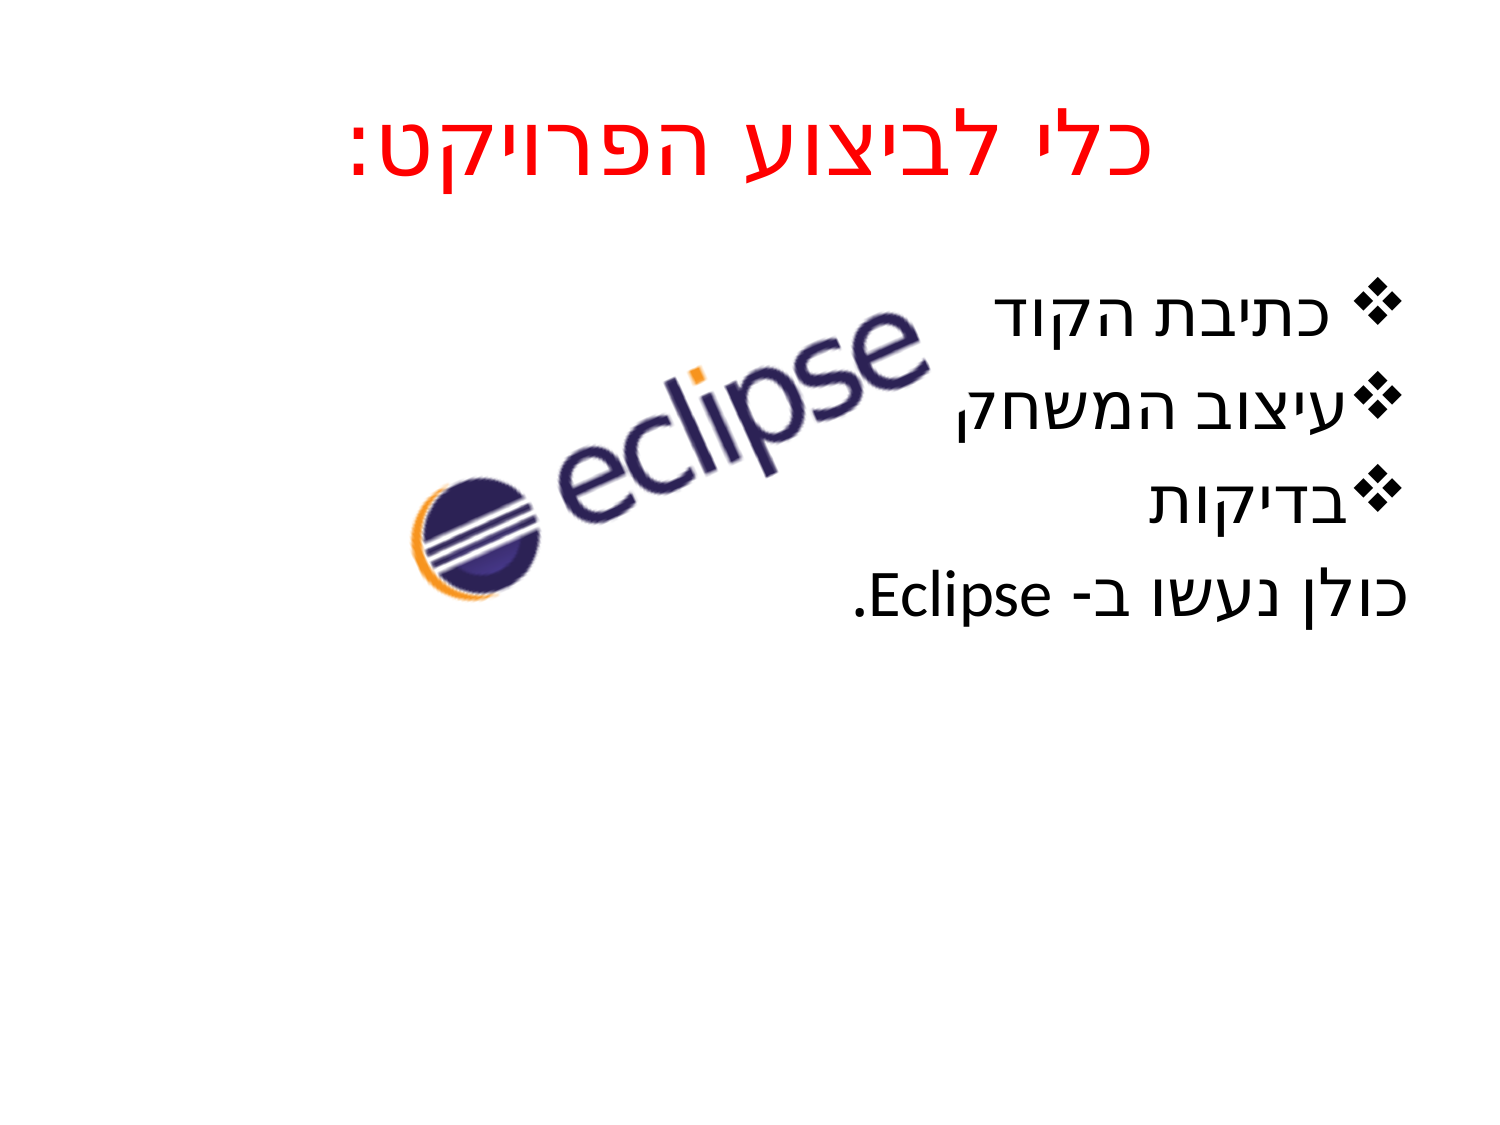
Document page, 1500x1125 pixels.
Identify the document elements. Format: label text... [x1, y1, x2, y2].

list כתיבת הקוד עיצוב המשחק בדיקות כולן נעשו ב- Eclipse. [75, 262, 1425, 1005]
title כלי לביצוע הפרויקט: [75, 45, 1425, 233]
picture [338, 246, 973, 660]
